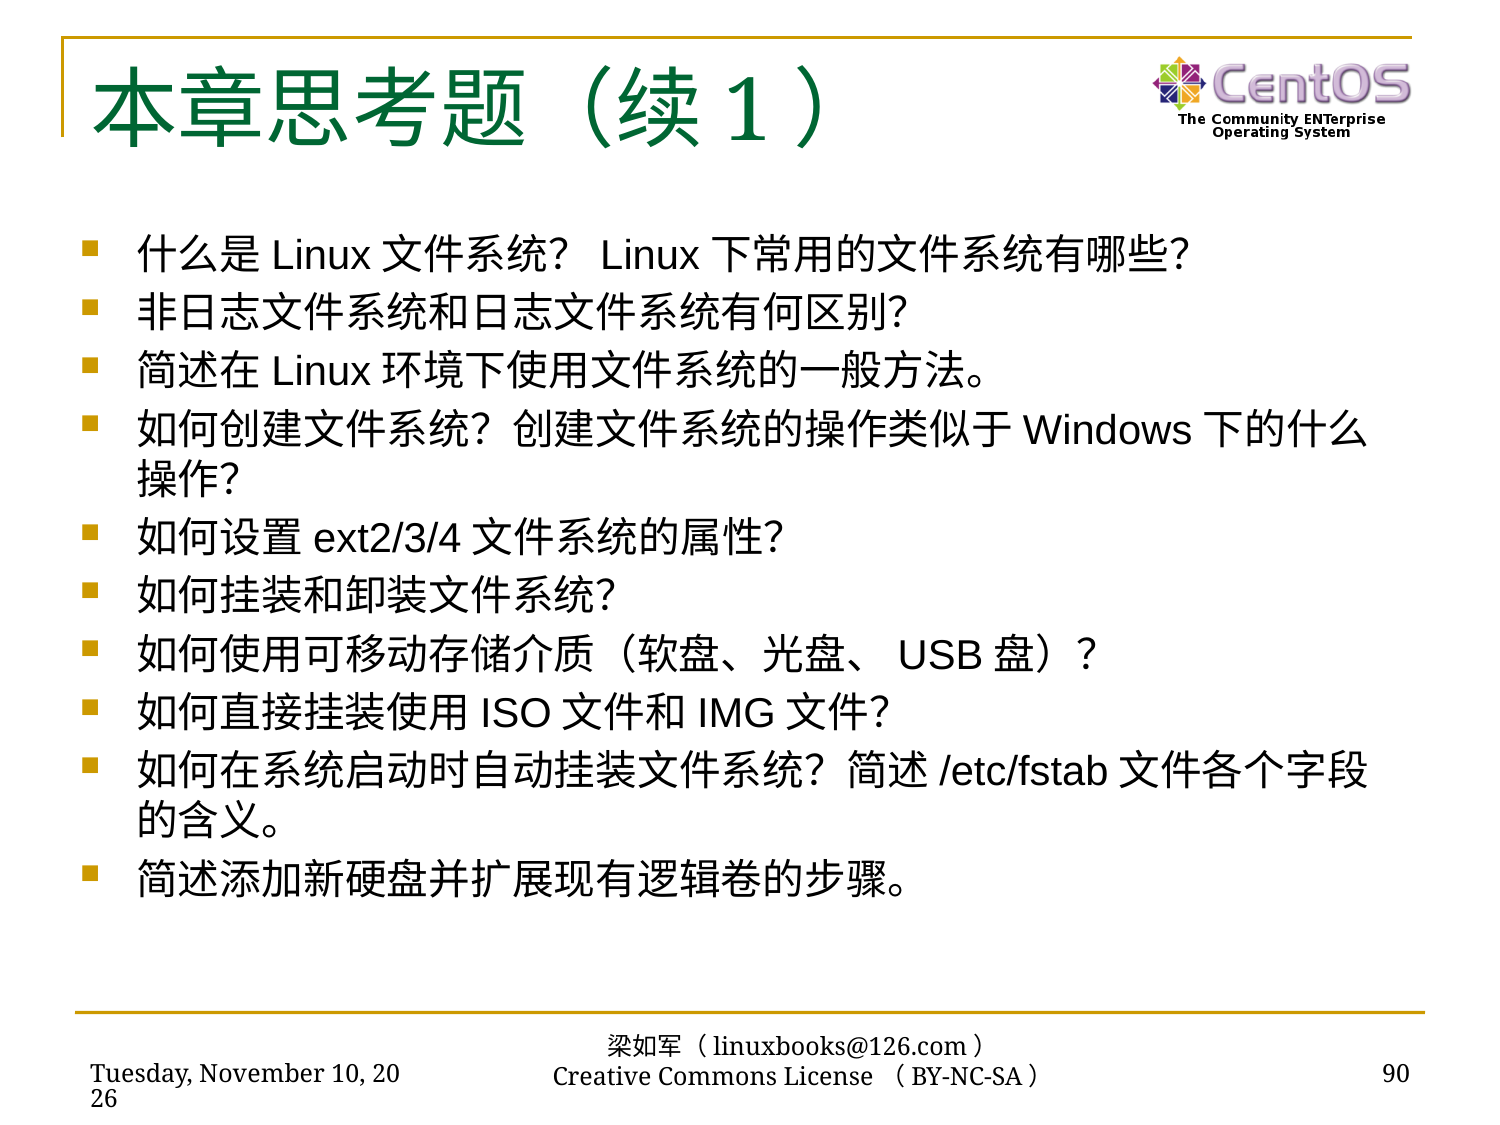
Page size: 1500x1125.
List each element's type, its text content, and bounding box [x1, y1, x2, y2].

list 什么是Linux文件系统？Linux下常用的文件系统有哪些？ 非日志文件系统和日志文件系统有何区别？ 简述在Linux环境下使用文件系统的一般方法。 如何创建文件系统？创建文件系统的操作类似于Windows下的什么操作？ 如何设置ext2/3/4文件系统的属性？ 如何挂装和卸装文件系统？ 如何使用可移动存储介质（软盘、光盘、USB盘）？ 如何直接挂装使用ISO文件和IMG文件？ 如何在系统启动时自动挂装文件系统？简述/etc/fstab文件各个字段的含义。 简述添加新硬盘并扩展现有逻辑卷的步骤。 [64, 219, 1426, 953]
footer 梁如军（linuxbooks@126.com） Creative Commons License（BY-NC-SA） [359, 1022, 1247, 1099]
slide_number 90 [1074, 1023, 1426, 1100]
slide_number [74, 1023, 426, 1100]
title 本章思考题（续1） [74, 45, 1426, 219]
